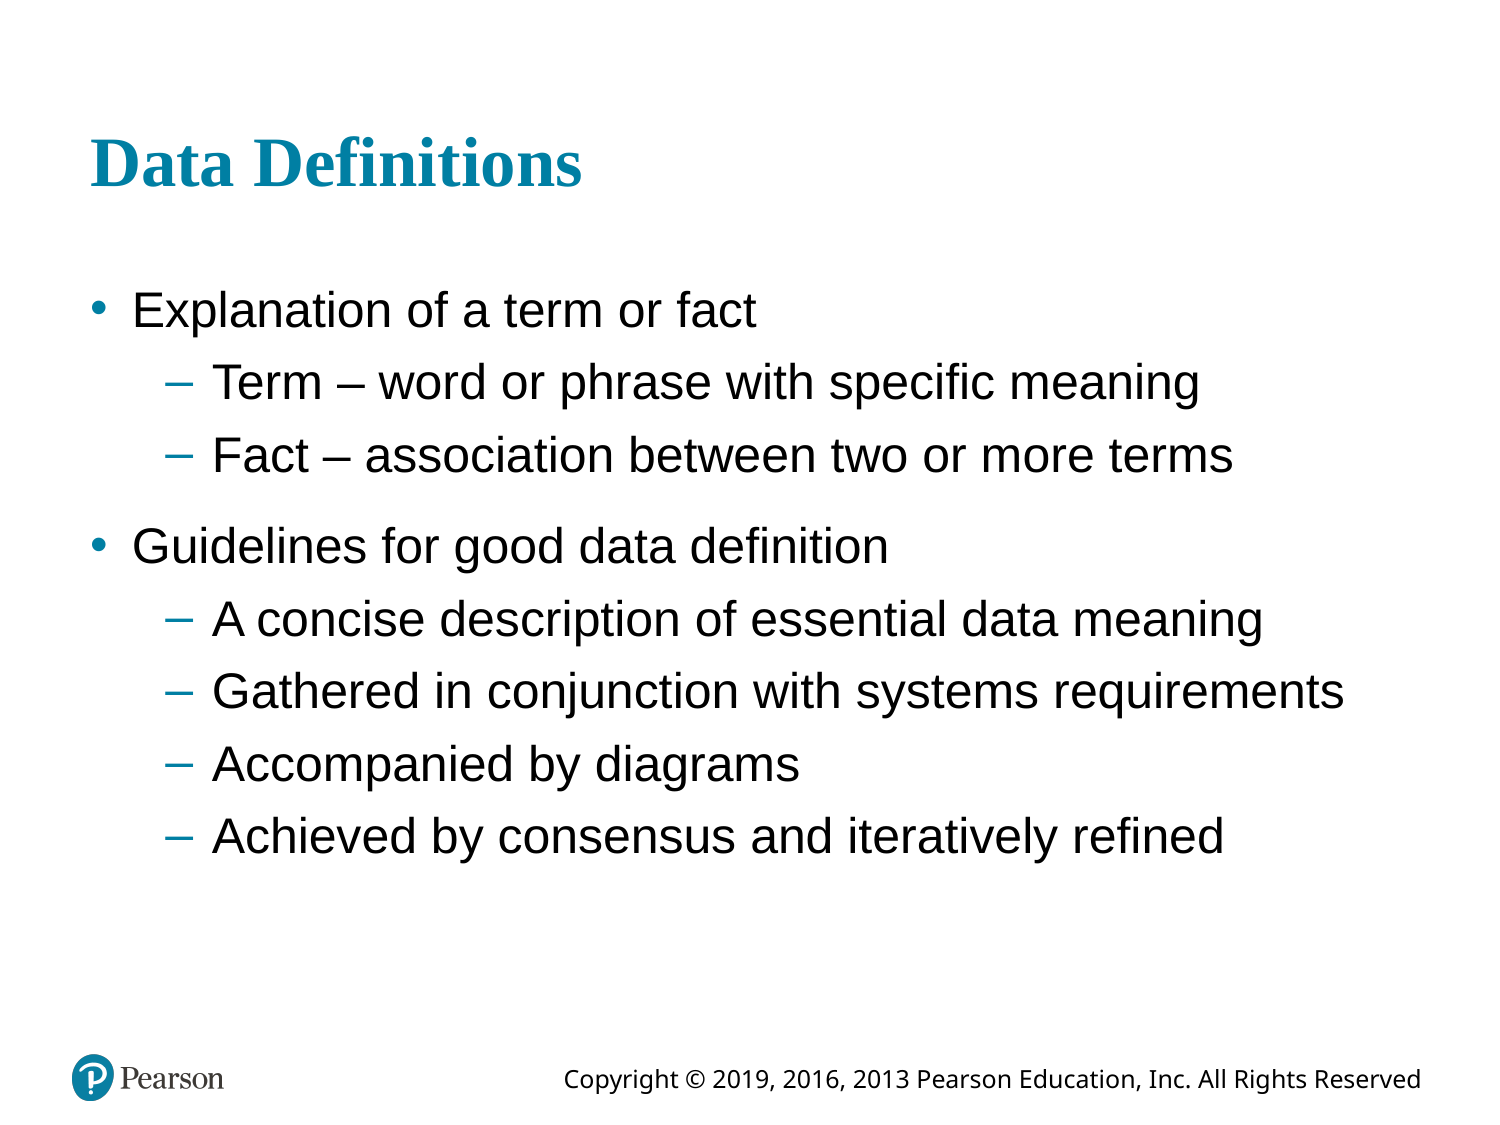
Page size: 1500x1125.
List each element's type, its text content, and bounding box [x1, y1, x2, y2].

picture [72, 1087, 83, 1101]
picture [98, 1054, 224, 1101]
picture [72, 1054, 88, 1070]
title Data Definitions [75, 35, 1425, 216]
picture [80, 1063, 106, 1088]
list Explanation of a term or fact Term – word or phrase with specific meaning Fact – association between two or more terms Guidelines for good data definition A concise description of essential data meaning Gathered in conjunction with systems requirements Accompanied by diagrams Achieved by consensus and iteratively refined [75, 262, 1425, 1005]
